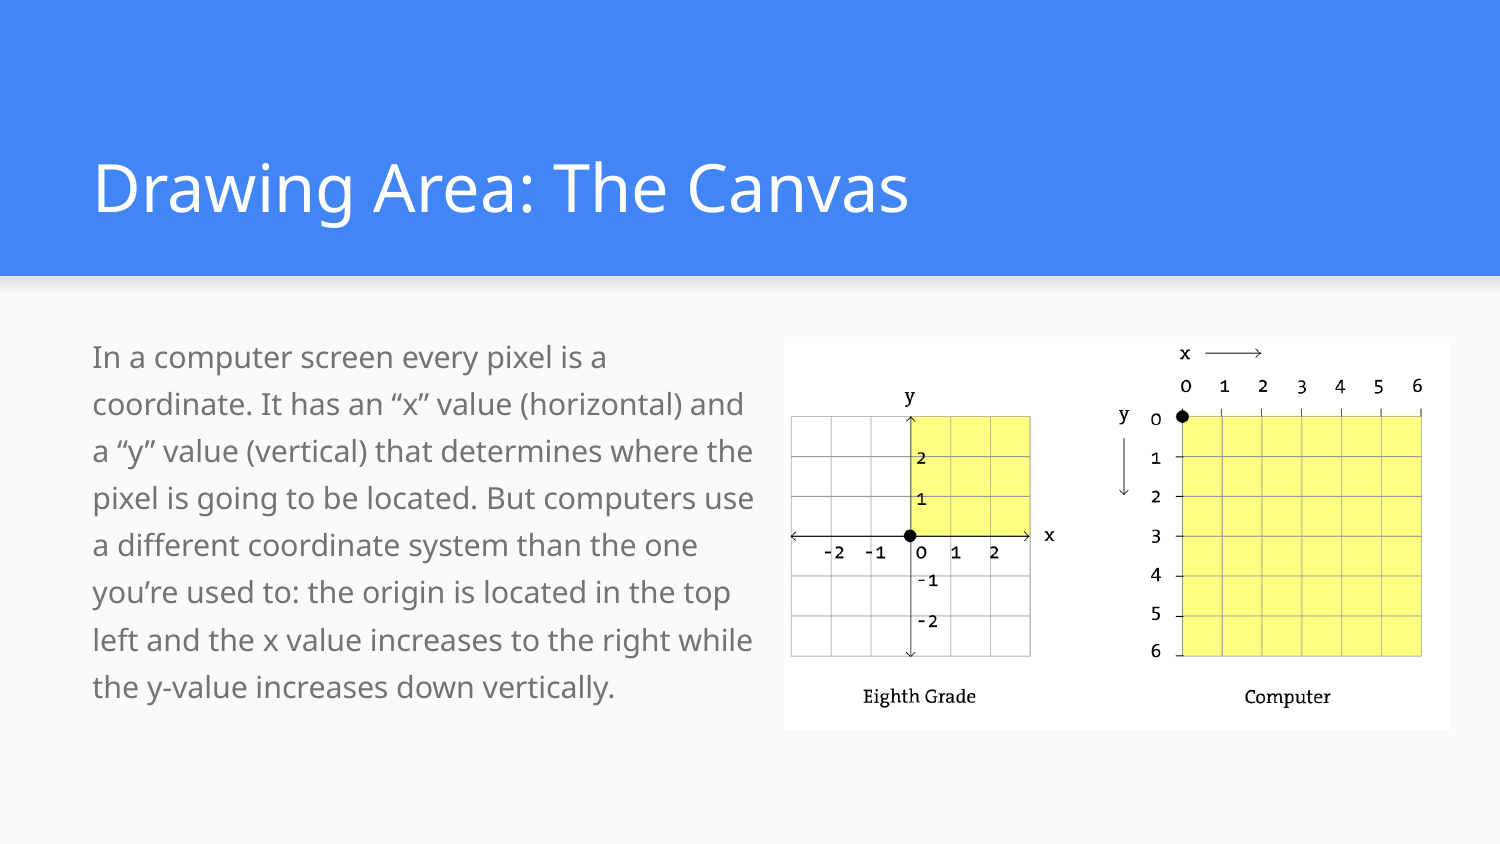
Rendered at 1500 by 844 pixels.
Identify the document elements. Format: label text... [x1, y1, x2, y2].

picture [783, 343, 1451, 731]
title Drawing Area: The Canvas [77, 121, 1427, 248]
list In a computer screen every pixel is a coordinate. It has an “x” value (horizontal) and a “y” value (vertical) that determines where the pixel is going to be located. But computers use a different coordinate system than the one you’re used to: the origin is located in the top left and the x value increases to the right while the y-value increases down vertically. [77, 314, 785, 760]
